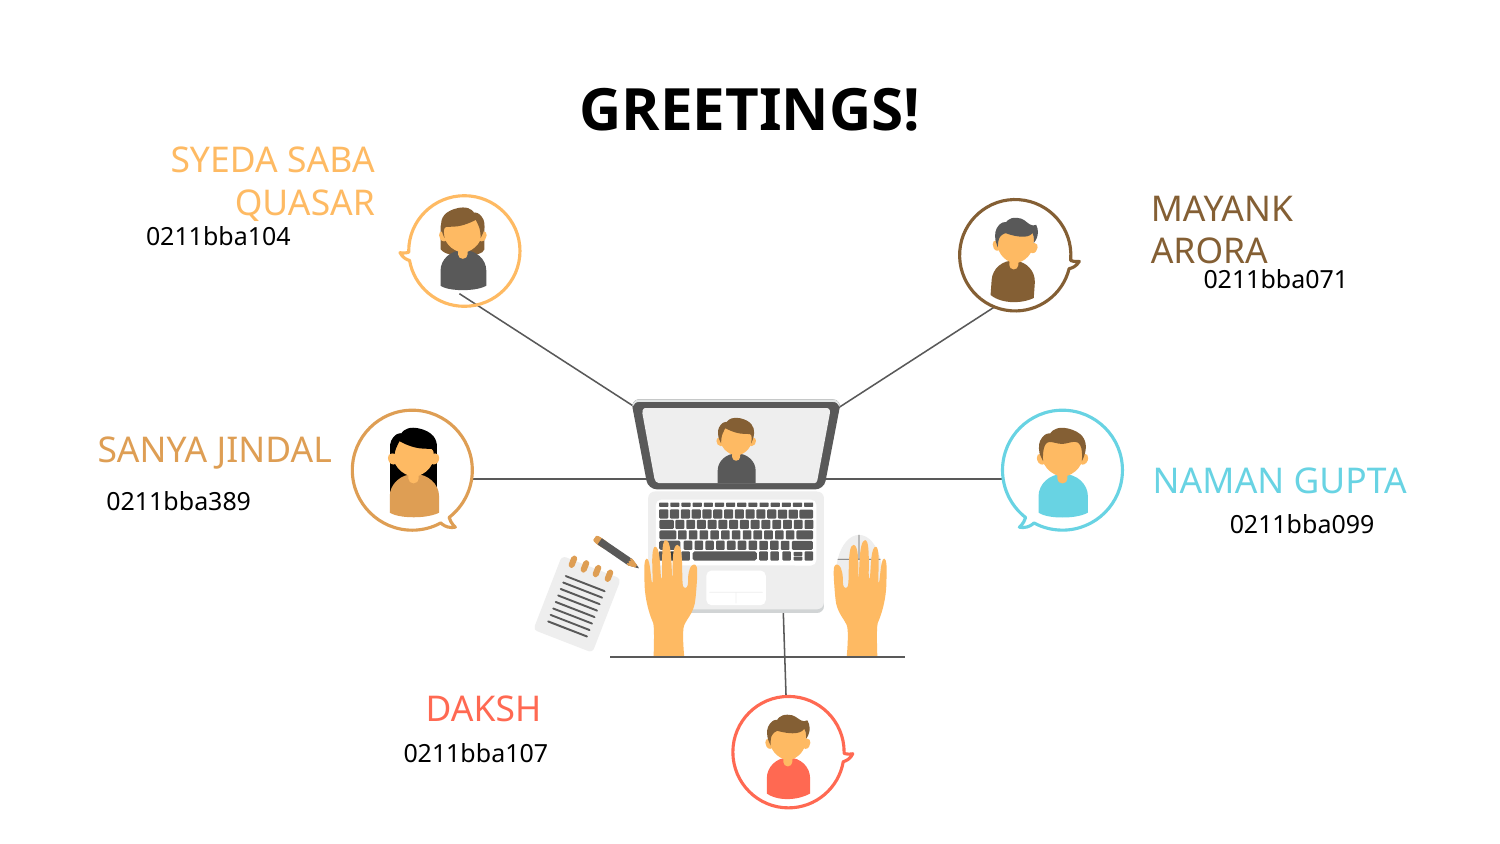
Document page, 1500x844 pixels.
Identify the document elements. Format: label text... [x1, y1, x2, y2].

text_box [732, 696, 854, 809]
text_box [1103, 455, 1423, 586]
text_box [388, 681, 697, 819]
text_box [782, 665, 787, 694]
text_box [534, 399, 906, 658]
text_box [959, 199, 1080, 312]
title GREETINGS! [51, 60, 1449, 155]
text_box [1135, 204, 1475, 342]
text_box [399, 195, 521, 307]
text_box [820, 293, 1016, 420]
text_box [459, 293, 654, 420]
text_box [1002, 409, 1123, 531]
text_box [56, 155, 391, 271]
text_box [352, 409, 473, 531]
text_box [82, 424, 378, 563]
